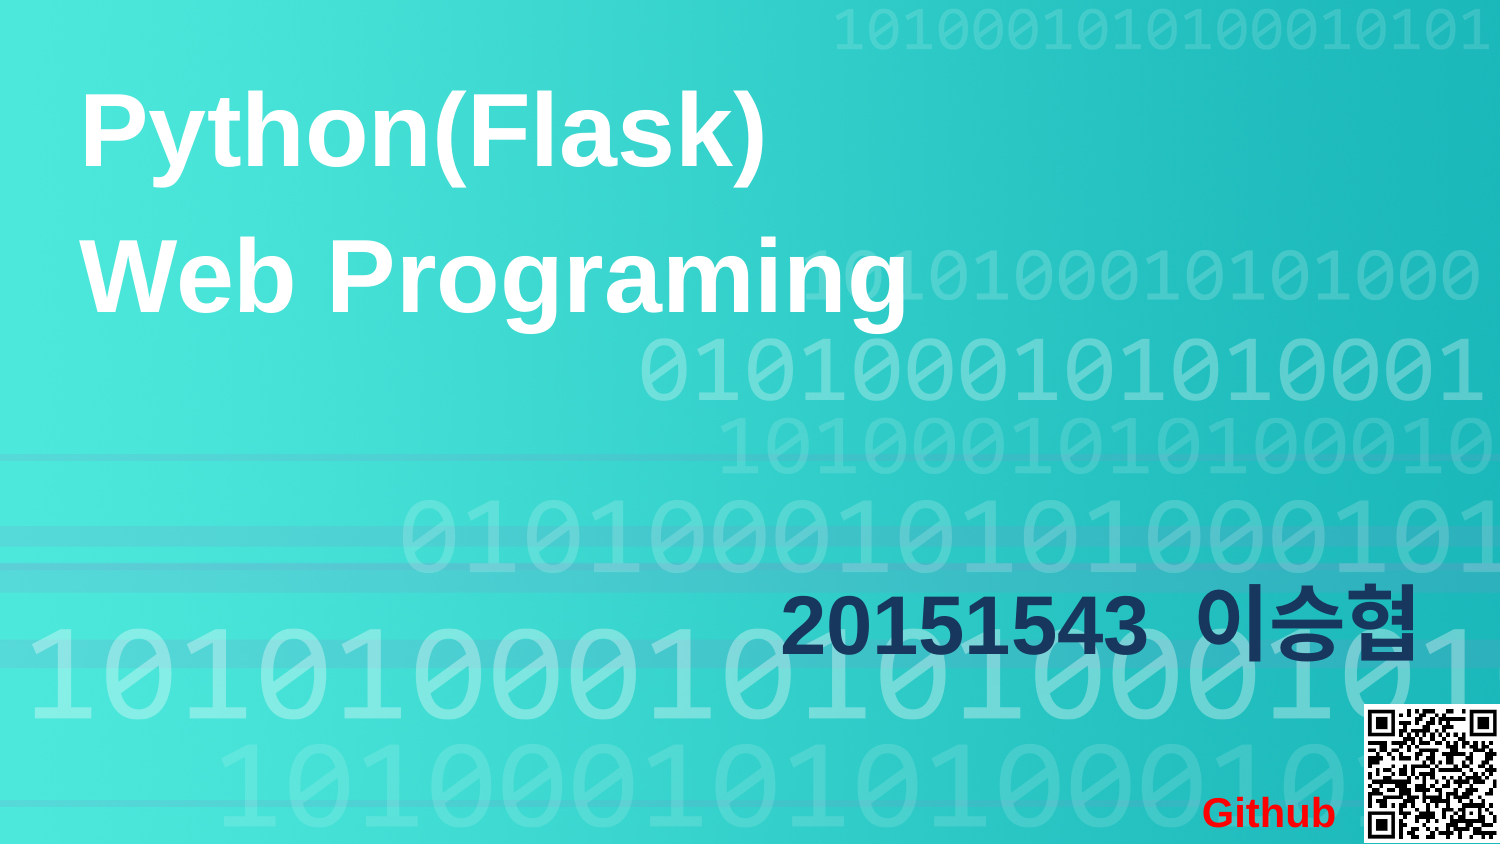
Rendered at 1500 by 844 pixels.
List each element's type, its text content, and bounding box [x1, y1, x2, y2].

picture [0, 0, 1500, 844]
text_box 20151543 이승협 [702, 563, 1500, 679]
list Python(Flask) Web Programing [64, 55, 973, 340]
text_box Github: [1187, 778, 1358, 844]
